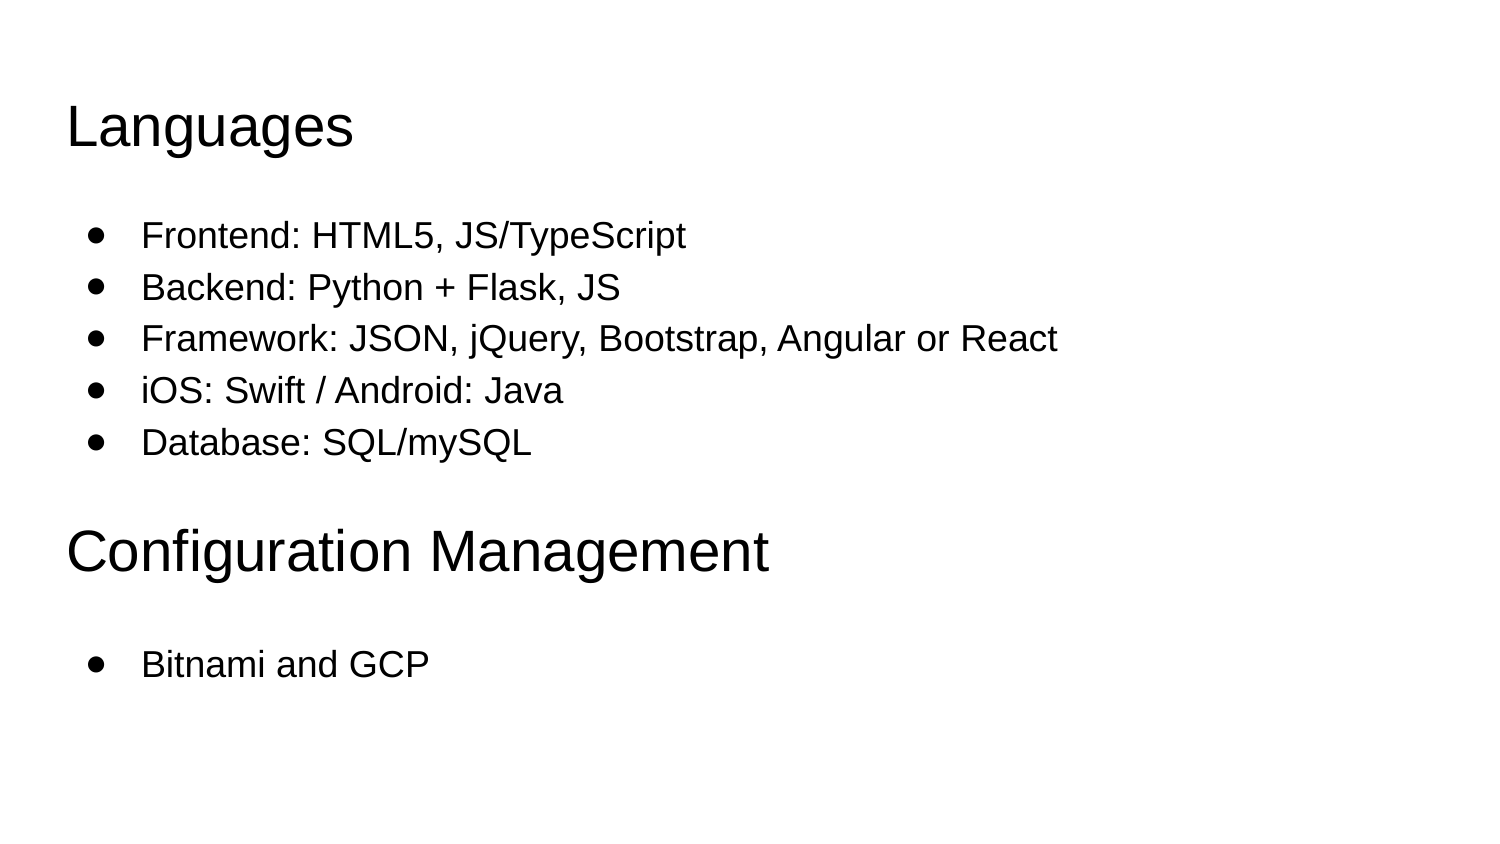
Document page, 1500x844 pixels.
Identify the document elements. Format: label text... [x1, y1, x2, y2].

title Configuration Management [51, 498, 1449, 593]
list Bitnami and GCP [51, 618, 1449, 761]
title Languages [51, 72, 1449, 167]
list Frontend: HTML5, JS/TypeScript Backend: Python + Flask, JS Framework: JSON, jQuery, Bootstrap, Angular or React iOS: Swift / Android: Java Database: SQL/mySQL [51, 189, 1449, 461]
